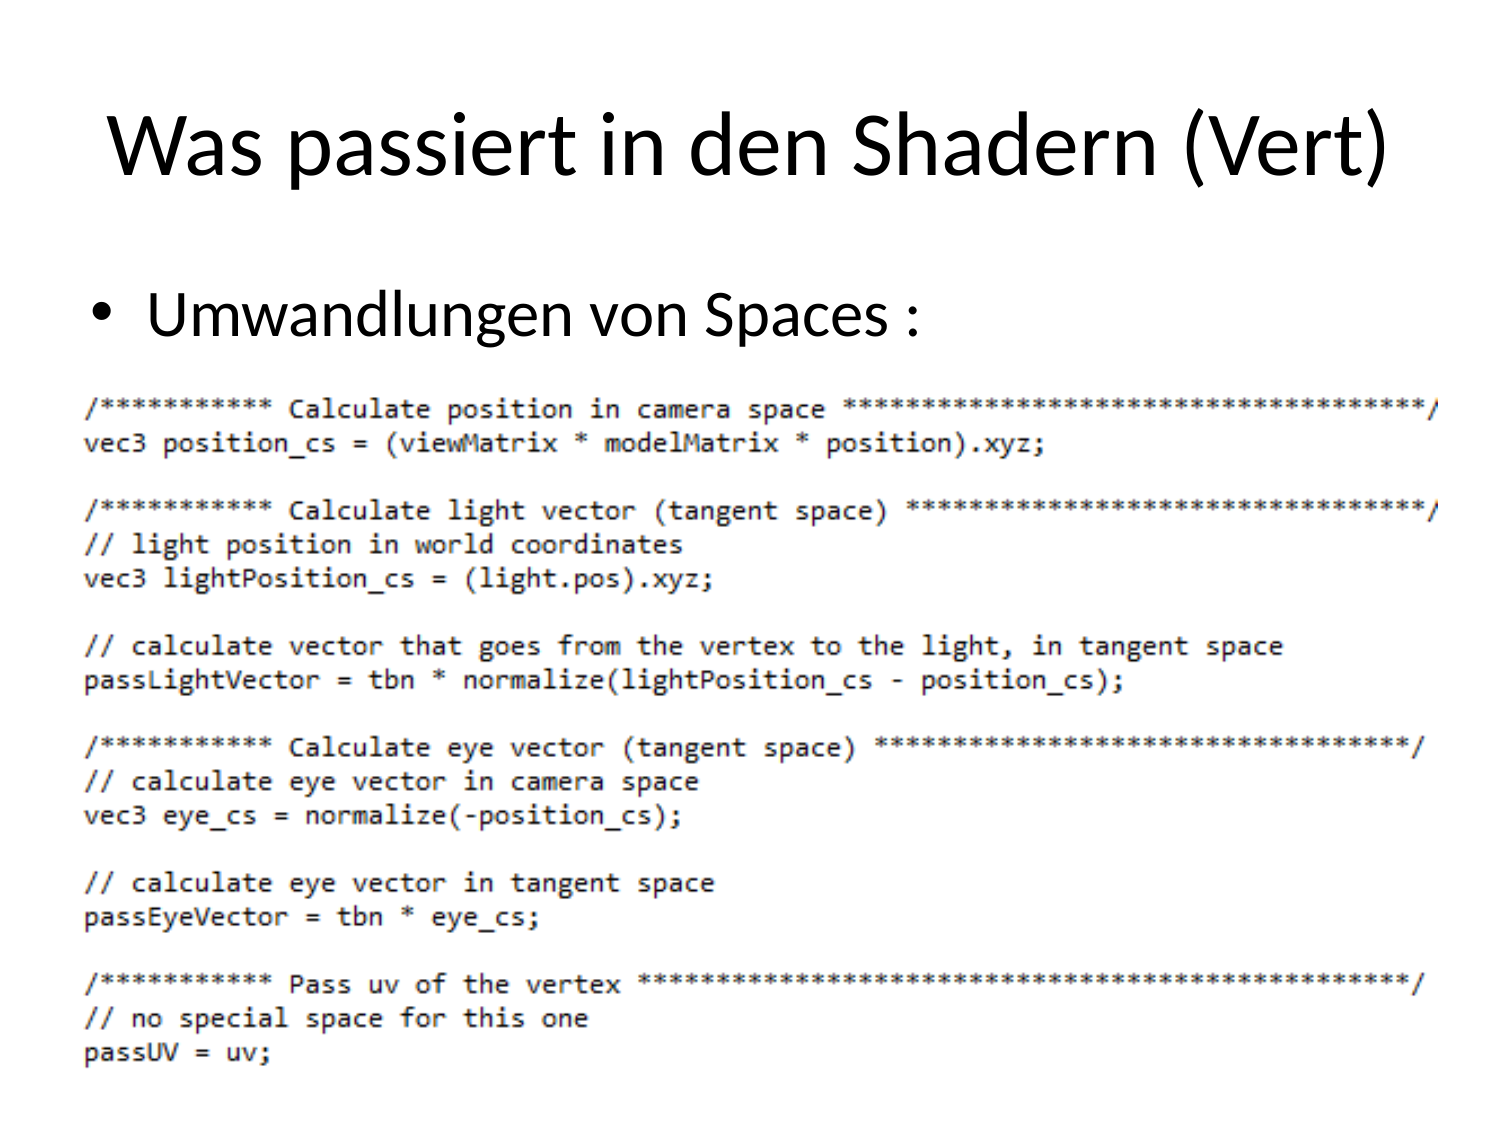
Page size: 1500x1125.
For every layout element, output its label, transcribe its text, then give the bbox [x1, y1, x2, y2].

list Umwandlungen von Spaces : [75, 262, 1425, 363]
picture [81, 387, 1438, 1076]
title Was passiert in den Shadern (Vert) [75, 45, 1425, 233]
